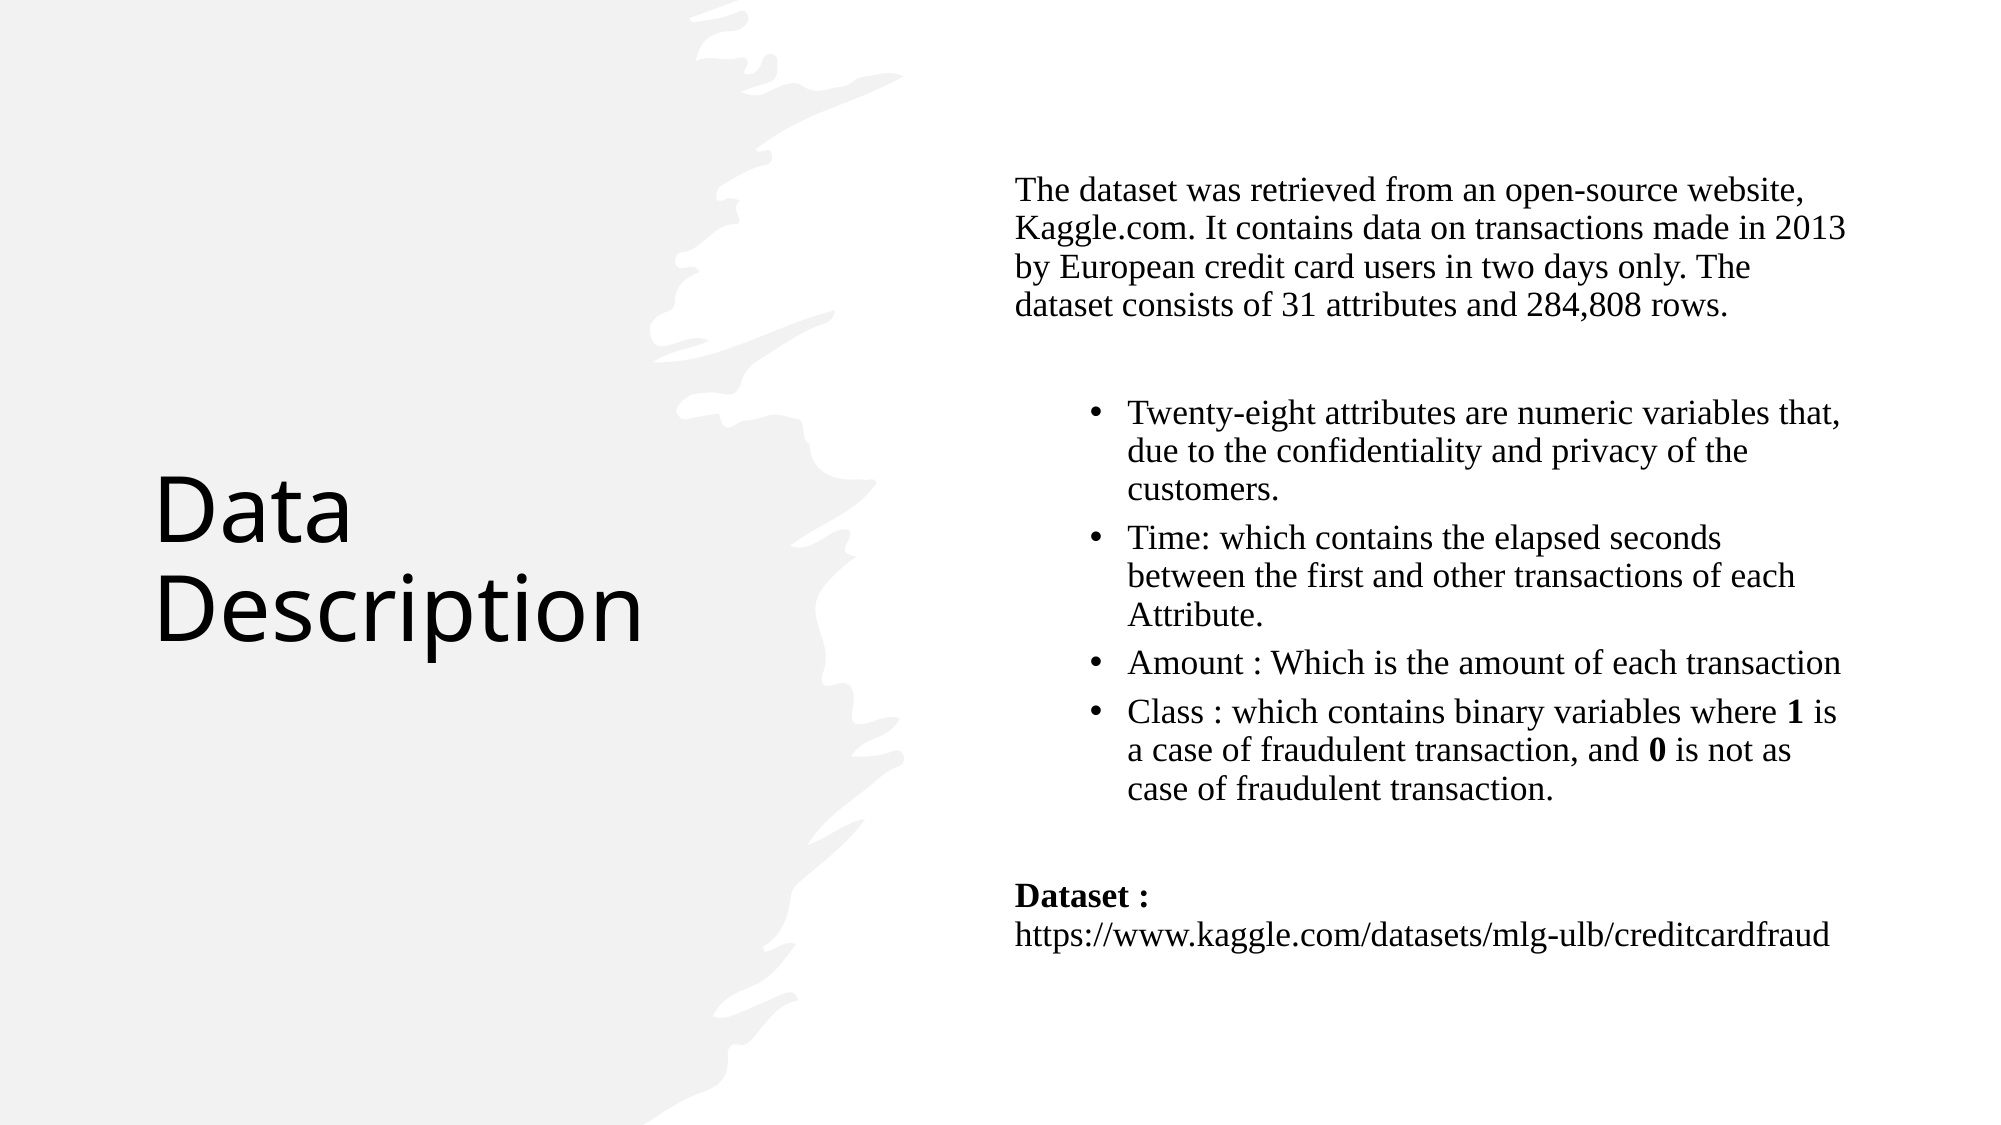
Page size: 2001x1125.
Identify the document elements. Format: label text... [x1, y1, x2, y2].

title Data Description [137, 116, 800, 1008]
text_box [645, 0, 2000, 1125]
text_box [0, 0, 904, 1125]
list The dataset was retrieved from an open-source website, Kaggle.com. It contains data on transactions made in 2013 by European credit card users in two days only. The dataset consists of 31 attributes and 284,808 rows. Twenty-eight attributes are numeric variables that, due to the confidentiality and privacy of the customers. Time: which contains the elapsed seconds between the first and other transactions of each Attribute. Amount : Which is the amount of each transaction Class : which contains binary variables where 1 is a case of fraudulent transaction, and 0 is not as case of fraudulent transaction. Dataset : https://www.kaggle.com/datasets/mlg-ulb/creditcardfraud [999, 116, 1863, 1008]
